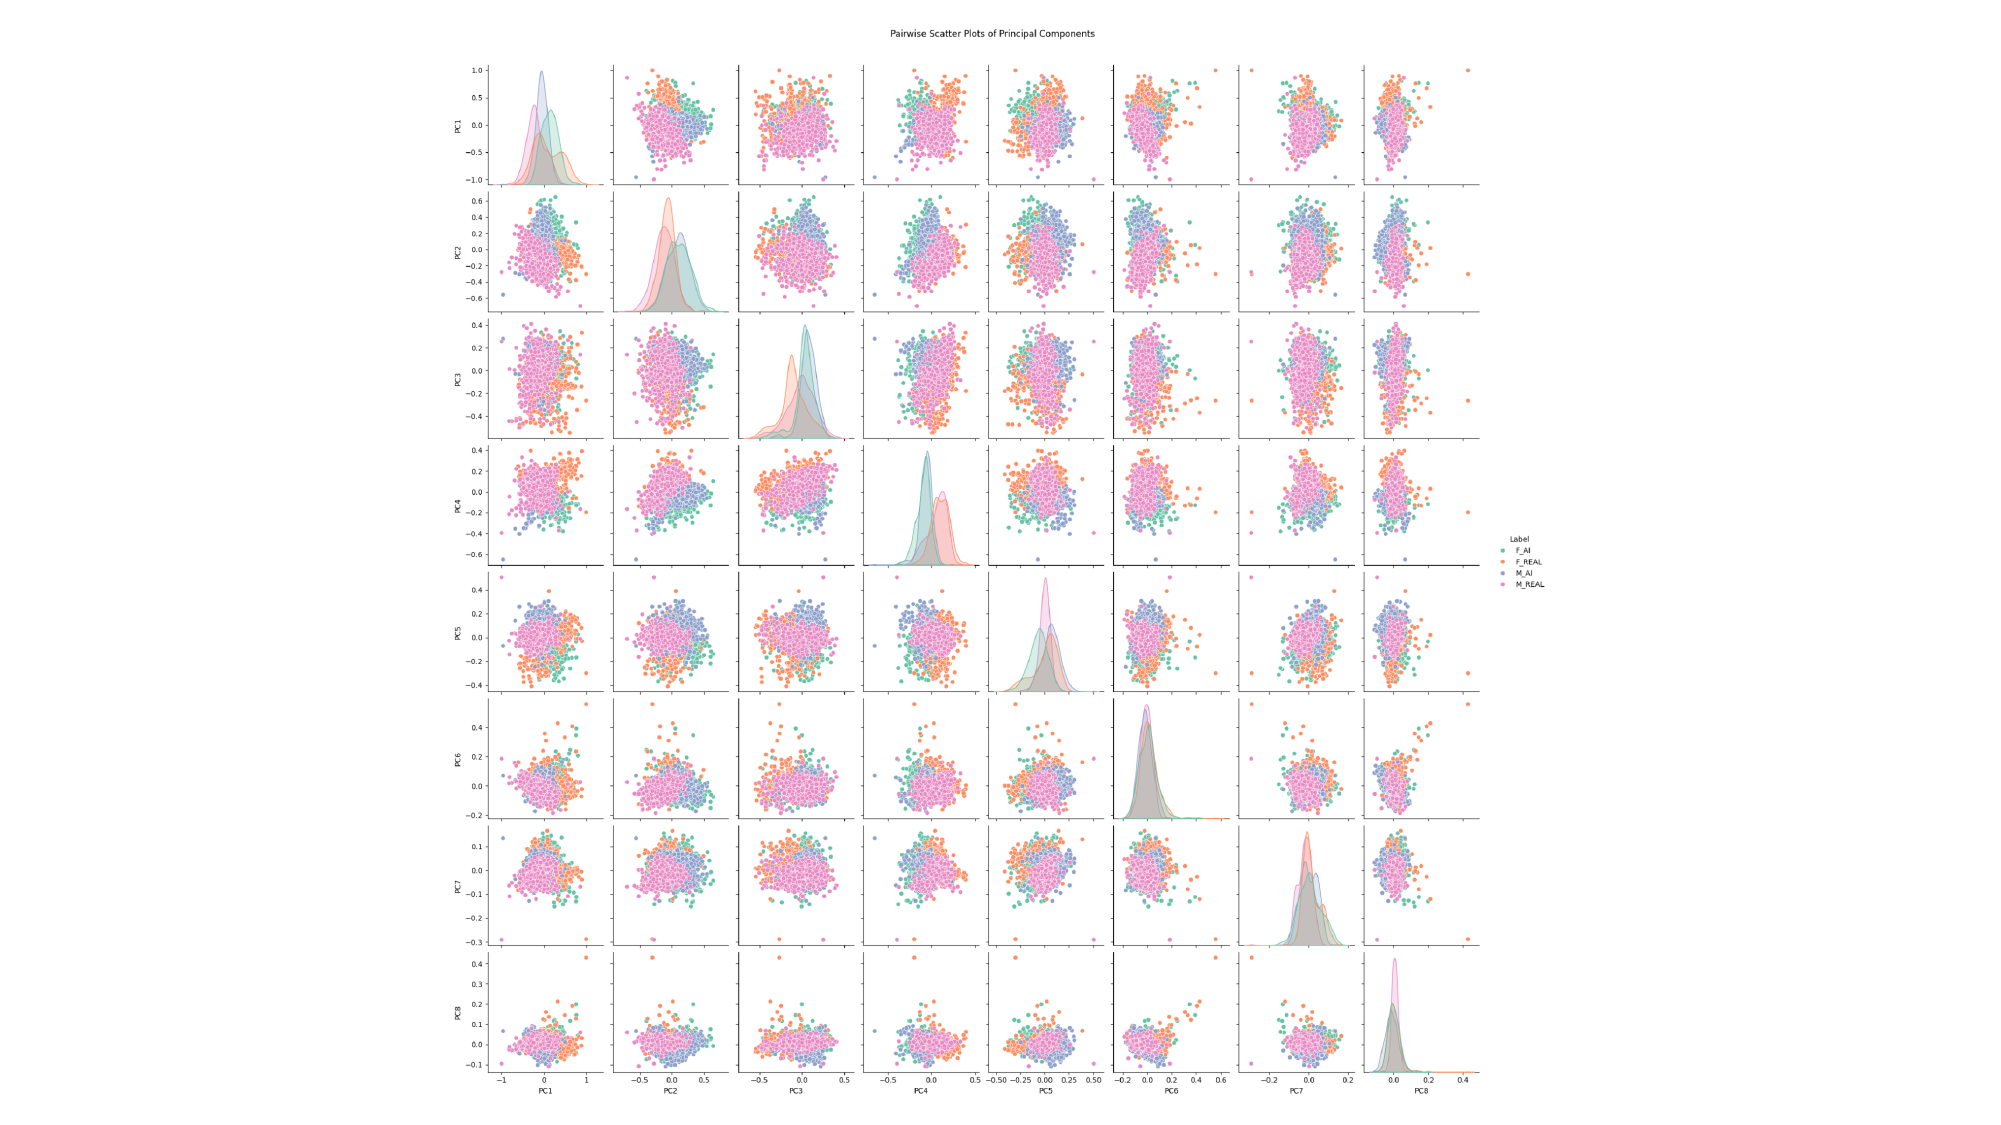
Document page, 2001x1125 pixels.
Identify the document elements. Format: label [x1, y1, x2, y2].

picture [449, 24, 1551, 1101]
